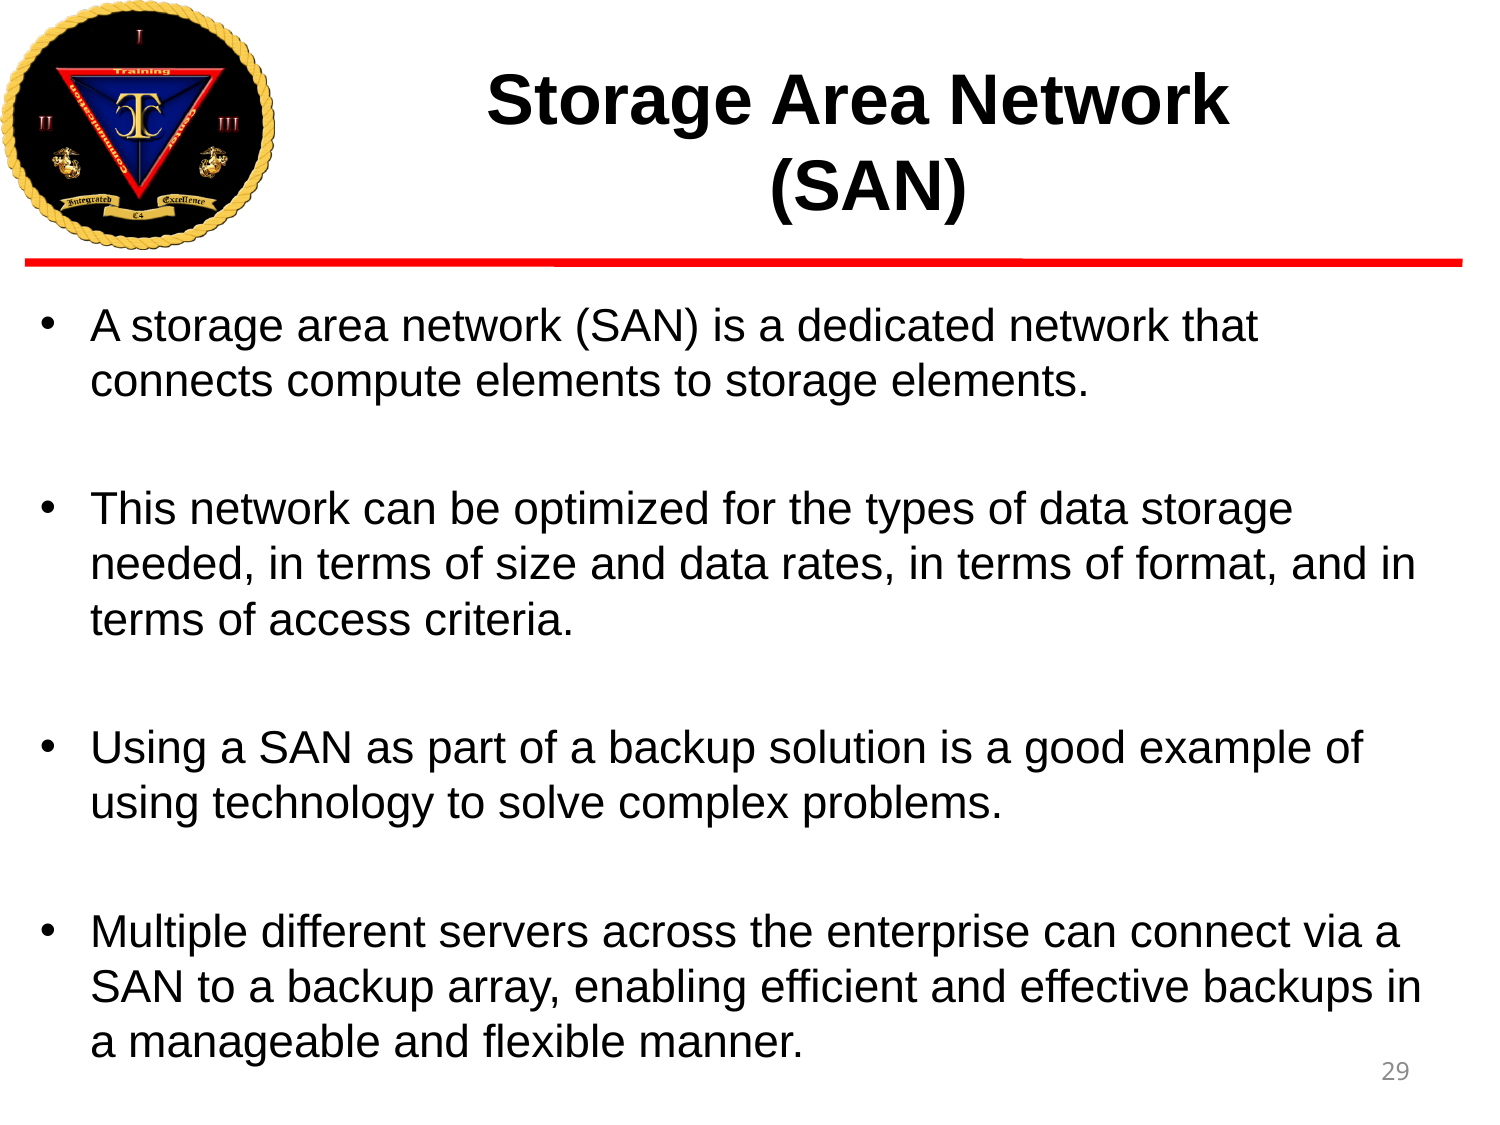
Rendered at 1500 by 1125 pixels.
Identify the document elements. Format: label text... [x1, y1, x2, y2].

title Storage Area Network (SAN) [274, 44, 1463, 233]
slide_number 29 [1074, 1042, 1425, 1103]
picture [0, 0, 275, 250]
list A storage area network (SAN) is a dedicated network that connects compute elements to storage elements. This network can be optimized for the types of data storage needed, in terms of size and data rates, in terms of format, and in terms of access criteria. Using a SAN as part of a backup solution is a good example of using technology to solve complex problems. Multiple different servers across the enterprise can connect via a SAN to a backup array, enabling efficient and effective backups in a manageable and flexible manner. [24, 287, 1463, 1081]
